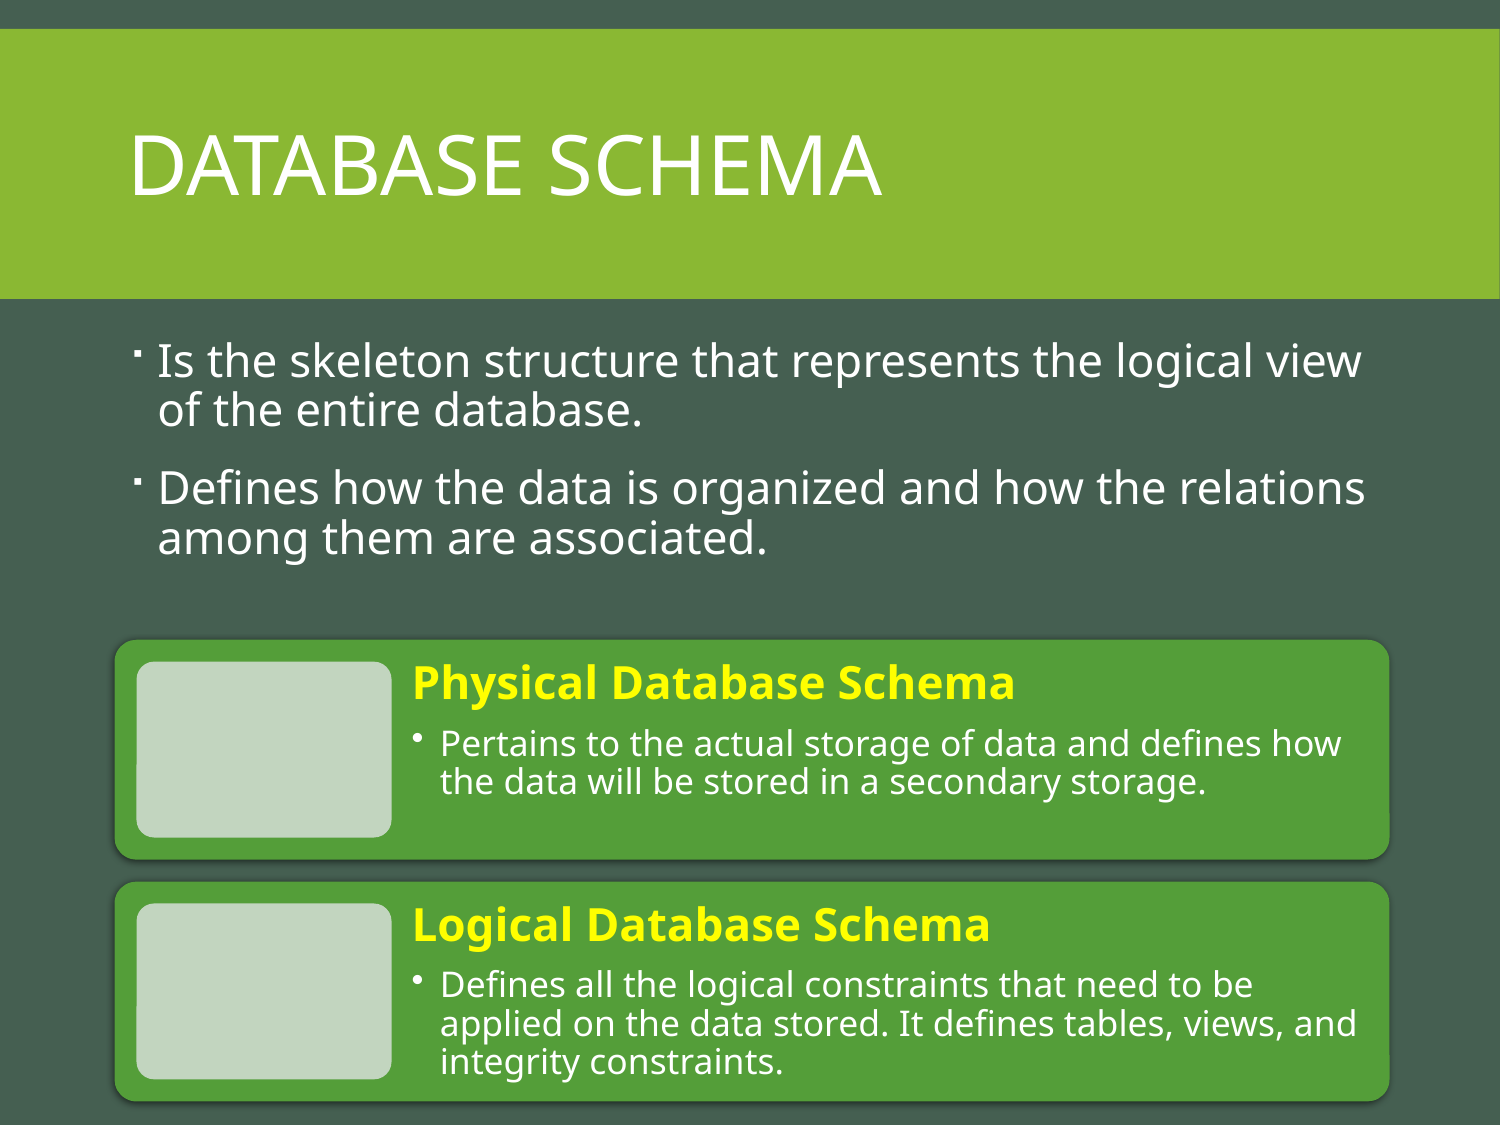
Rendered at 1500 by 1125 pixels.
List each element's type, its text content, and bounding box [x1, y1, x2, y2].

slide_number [111, 1109, 538, 1114]
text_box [114, 639, 1390, 1102]
title Database Schema [112, 46, 1388, 295]
list Is the skeleton structure that represents the logical view of the entire database. Defines how the data is organized and how the relations among them are associated. [112, 329, 1388, 637]
slide_number 6 [1355, 1053, 1473, 1114]
